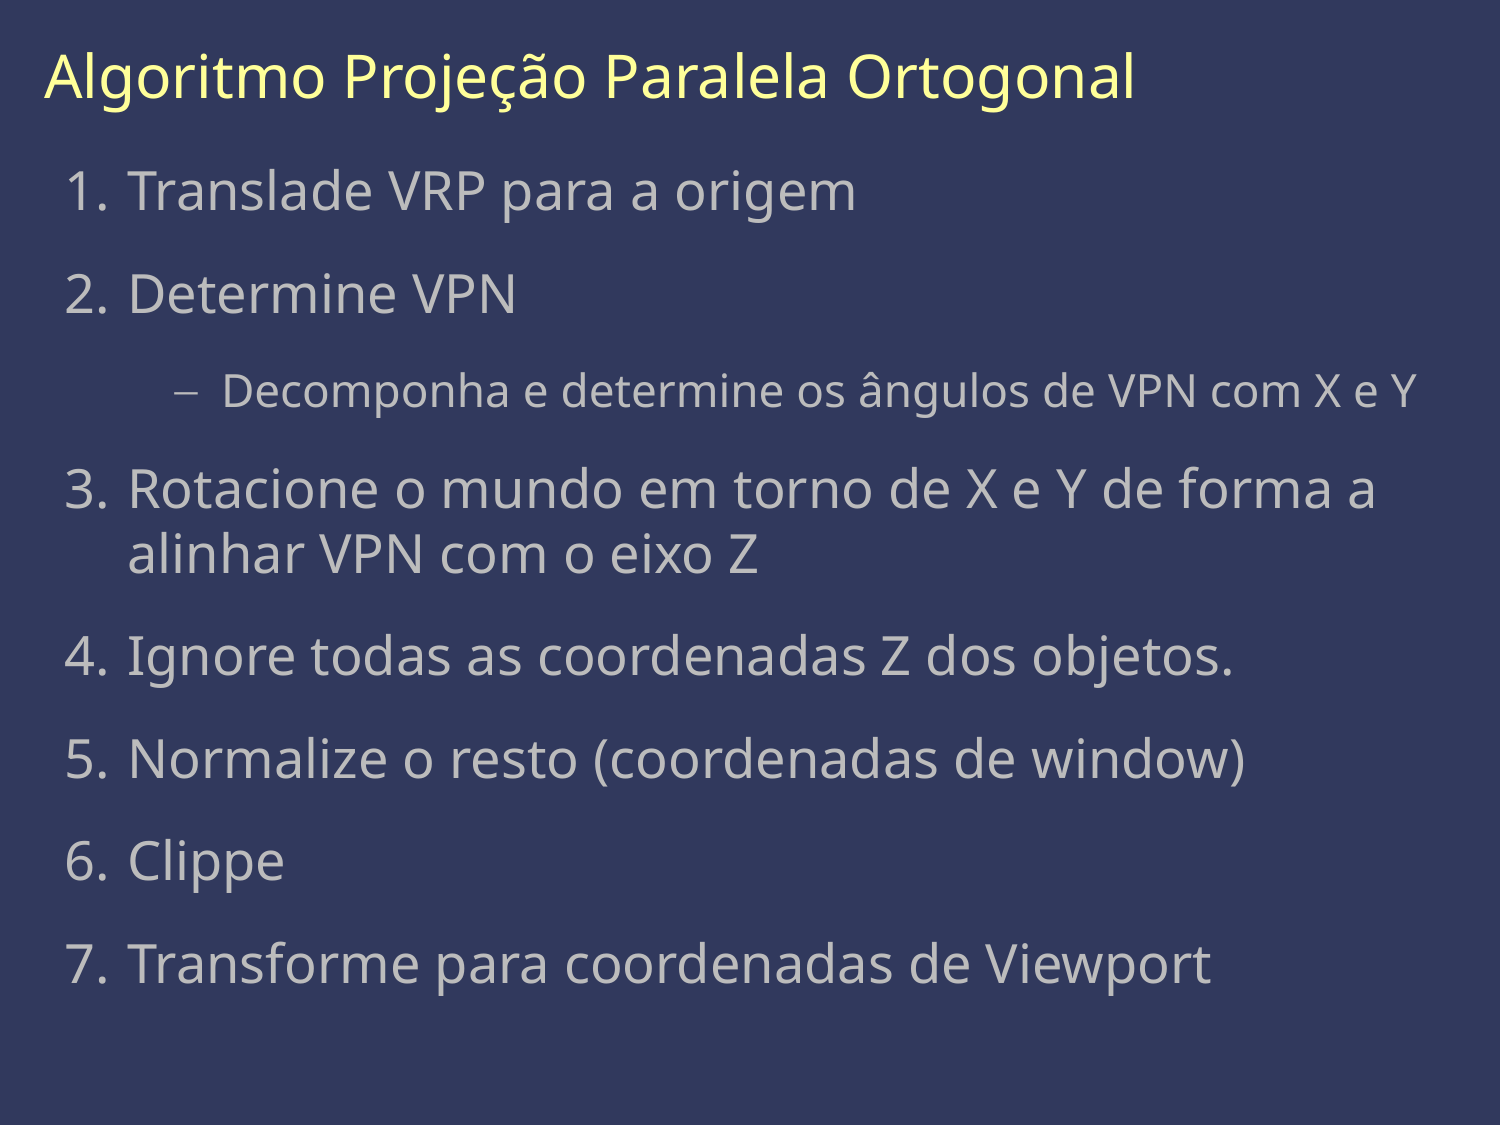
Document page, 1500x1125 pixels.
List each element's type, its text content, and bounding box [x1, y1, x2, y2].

list 1. Translade VRP para a origem 2. Determine VPN Decomponha e determine os ângulos de VPN com X e Y 3. Rotacione o mundo em torno de X e Y de forma a alinhar VPN com o eixo Z 4. Ignore todas as coordenadas Z dos objetos. 5. Normalize o resto (coordenadas de window) 6. Clippe 7. Transforme para coordenadas de Viewport [50, 149, 1500, 1038]
text_box Algoritmo Projeção Paralela Ortogonal [29, 30, 1480, 131]
